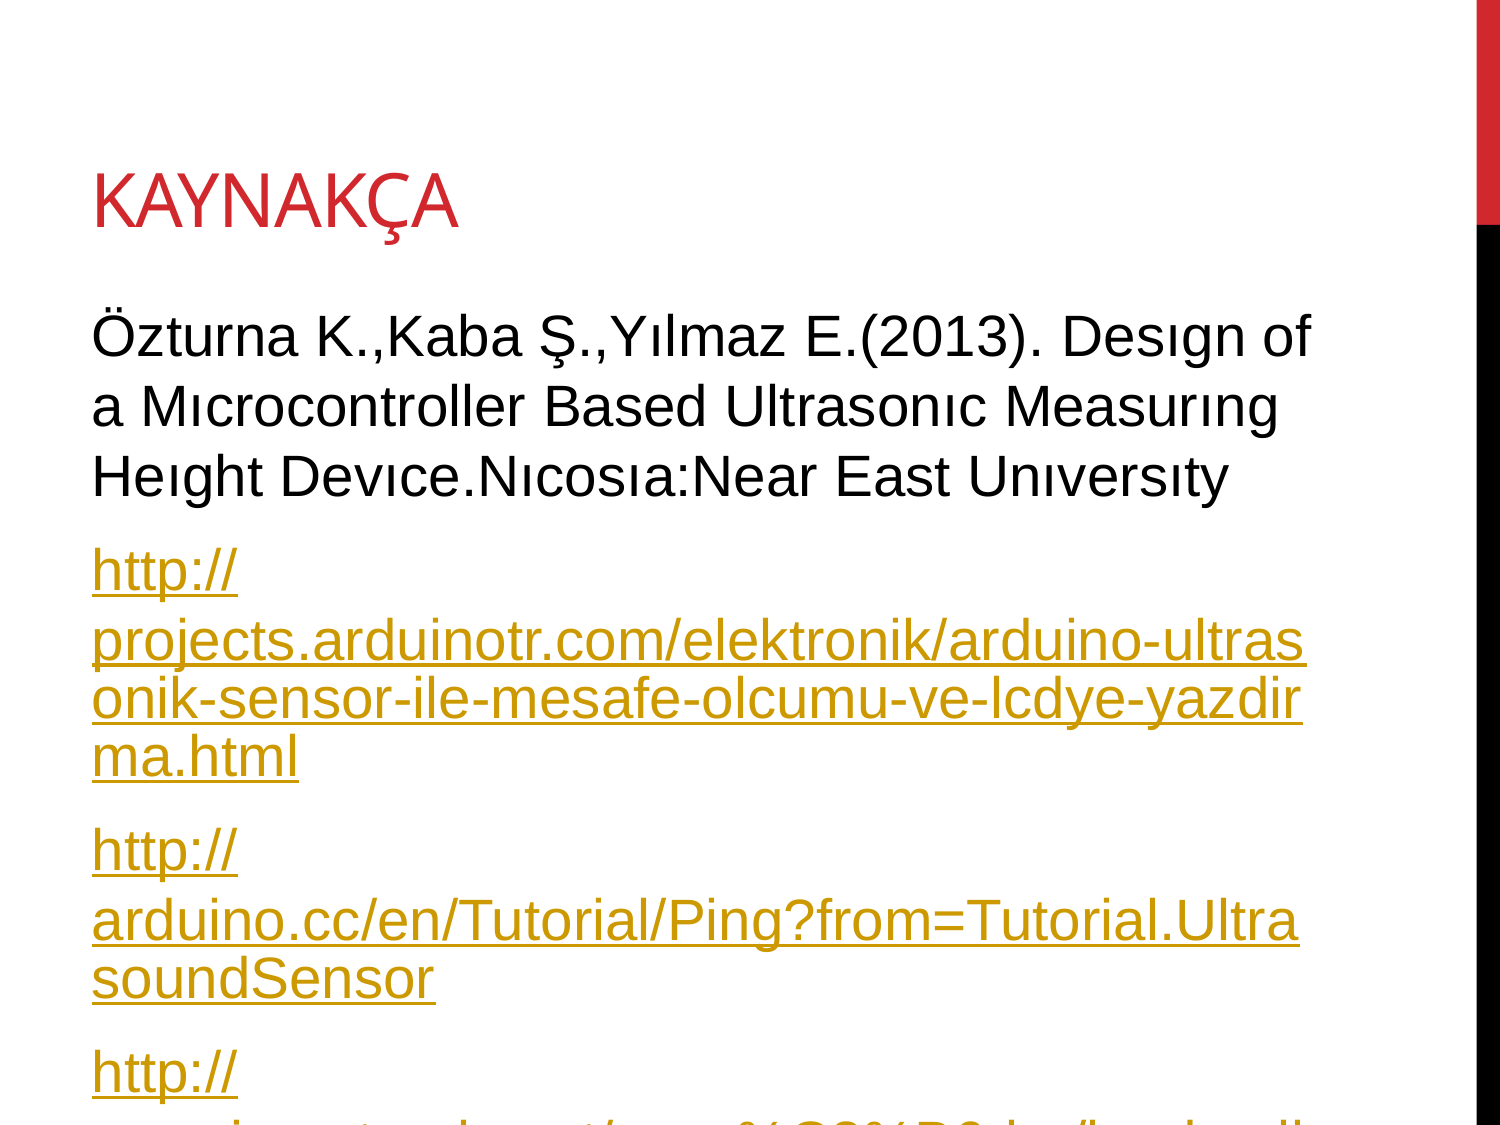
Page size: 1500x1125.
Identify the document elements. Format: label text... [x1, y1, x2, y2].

title KAYNAKÇA [75, 25, 1025, 250]
list Özturna K.,Kaba Ş.,Yılmaz E.(2013). Desıgn of a Mıcrocontroller Based Ultrasonıc Measurıng Heıght Devıce.Nıcosıa:Near East Unıversıty http://projects.arduinotr.com/elektronik/arduino-ultrasonik-sensor-ile-mesafe-olcumu-ve-lcdye-yazdirma.html http://arduino.cc/en/Tutorial/Ping?from=Tutorial.UltrasoundSensor http://www.inverterplc.net/sens%C3%B6rler/load-cell.html [76, 290, 1327, 1009]
